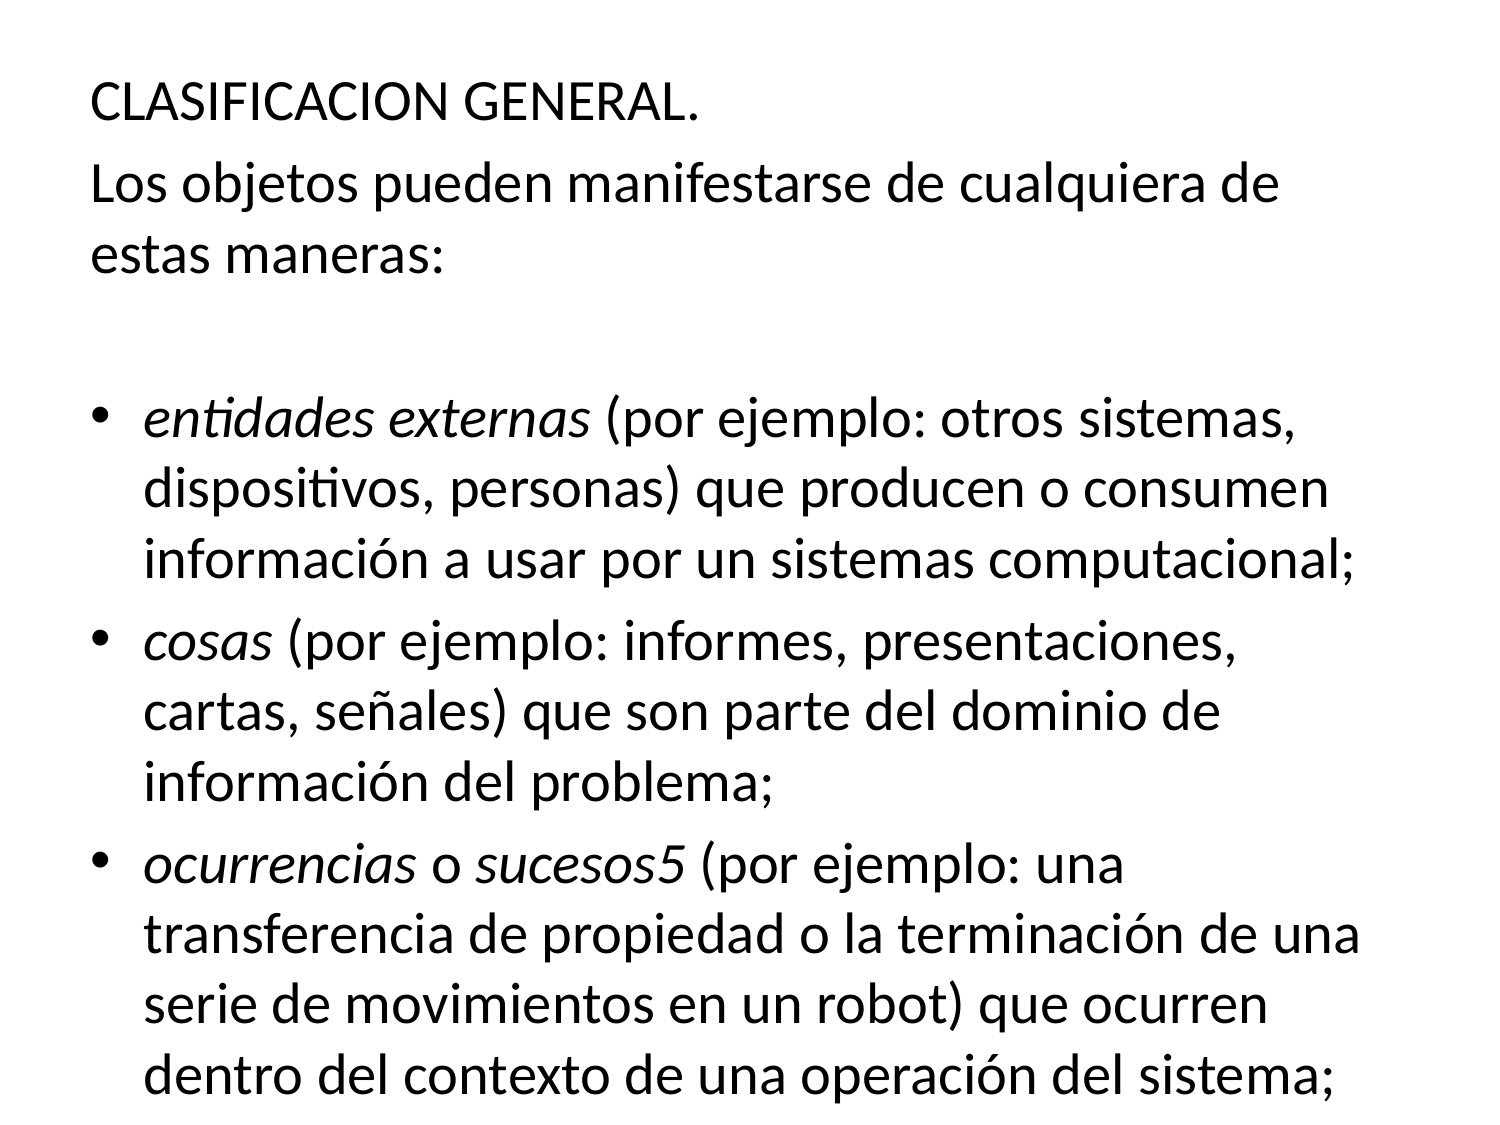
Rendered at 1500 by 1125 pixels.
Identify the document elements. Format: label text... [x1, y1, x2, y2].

list CLASIFICACION GENERAL. Los objetos pueden manifestarse de cualquiera de estas maneras: entidades externas (por ejemplo: otros sistemas, dispositivos, personas) que producen o consumen información a usar por un sistemas computacional; cosas (por ejemplo: informes, presentaciones, cartas, señales) que son parte del dominio de información del problema; ocurrencias o sucesos5 (por ejemplo: una transferencia de propiedad o la terminación de una serie de movimientos en un robot) que ocurren dentro del contexto de una operación del sistema; [75, 54, 1425, 1125]
